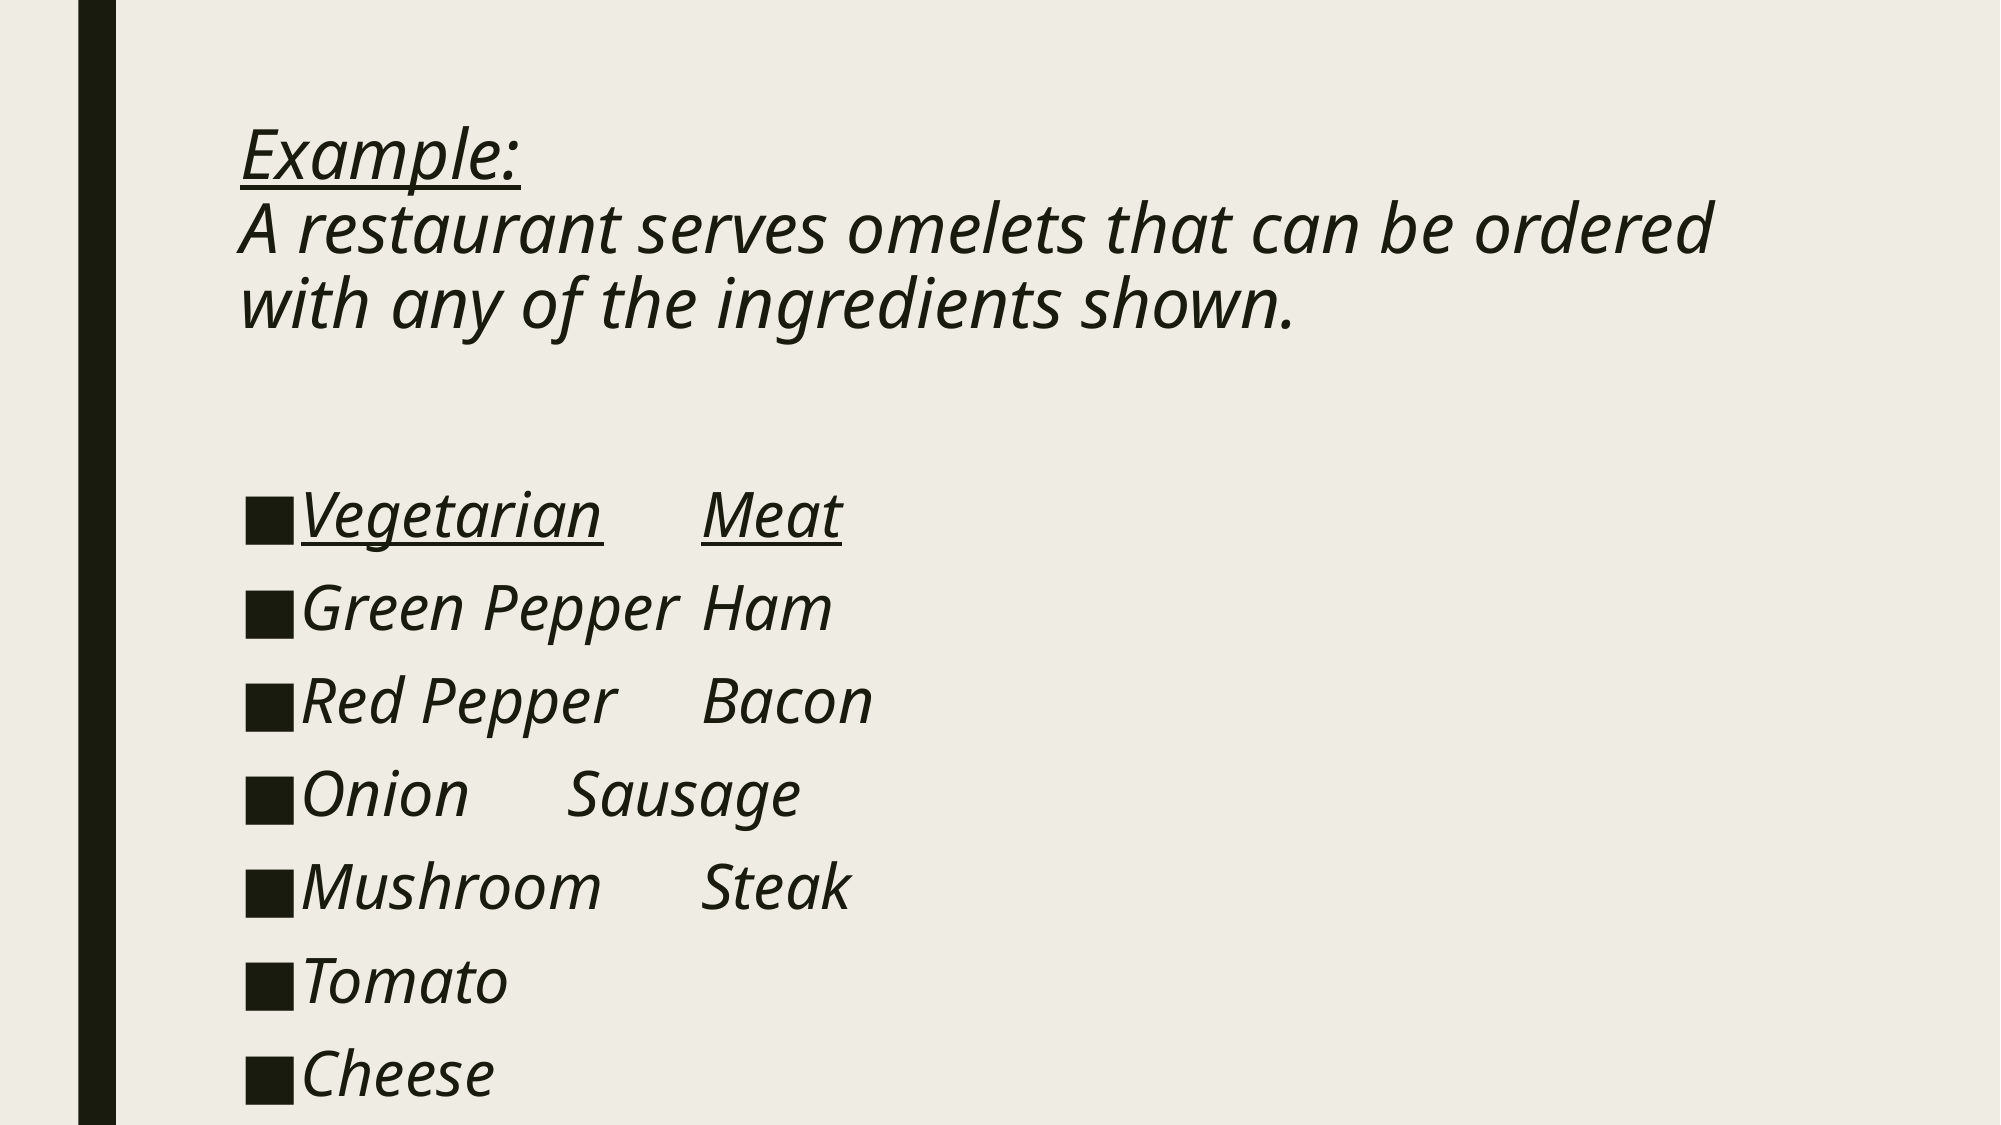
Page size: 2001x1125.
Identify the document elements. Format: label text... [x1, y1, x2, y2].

title Example: A restaurant serves omelets that can be ordered with any of the ingredients shown. [225, 112, 1800, 357]
list Vegetarian Meat Green Pepper Ham Red Pepper Bacon Onion Sausage Mushroom Steak Tomato Cheese [225, 375, 1800, 1125]
